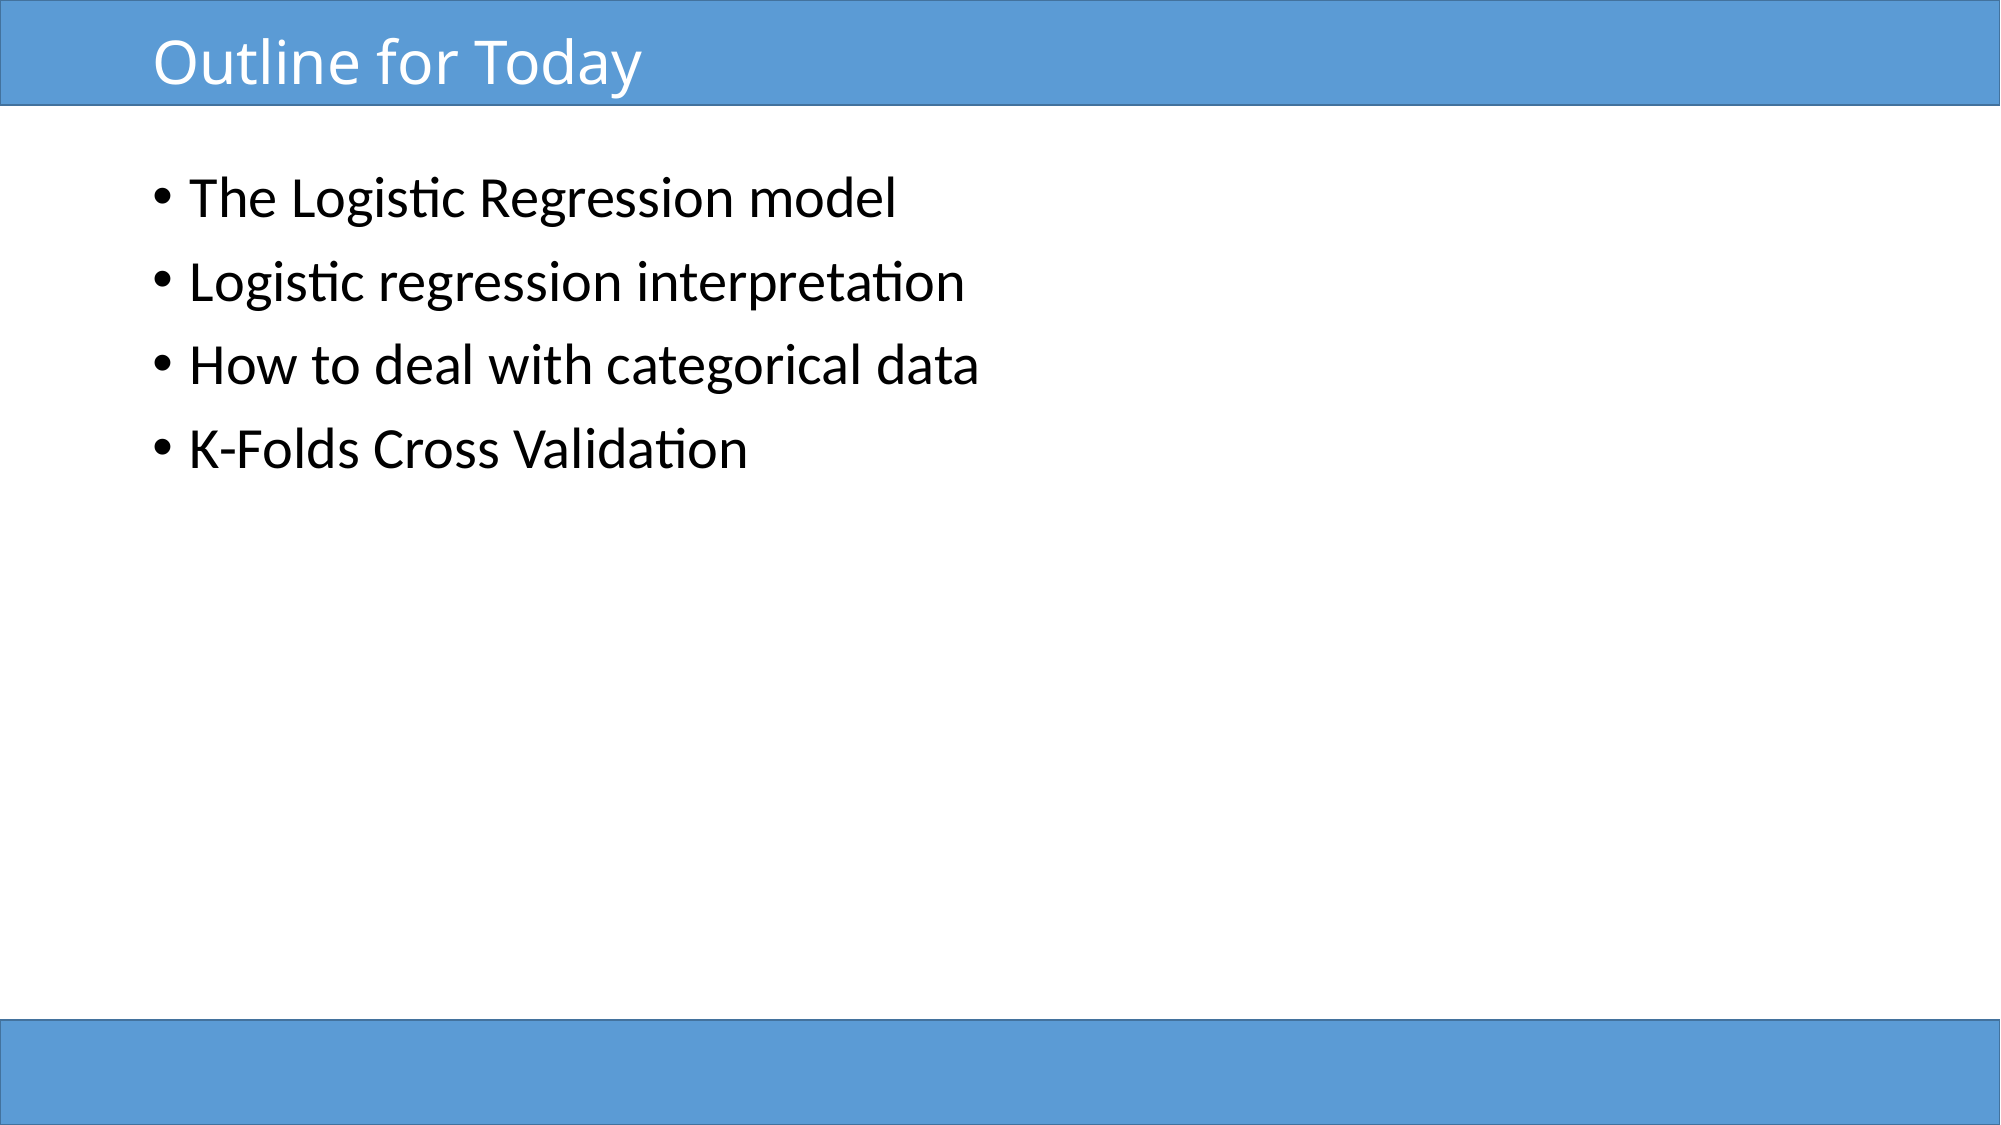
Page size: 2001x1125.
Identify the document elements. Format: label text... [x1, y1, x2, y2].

list The Logistic Regression model Logistic regression interpretation How to deal with categorical data K-Folds Cross Validation [137, 159, 1863, 581]
title Outline for Today [137, 24, 1863, 106]
text_box [0, 1019, 2000, 1125]
text_box [0, 0, 2000, 106]
